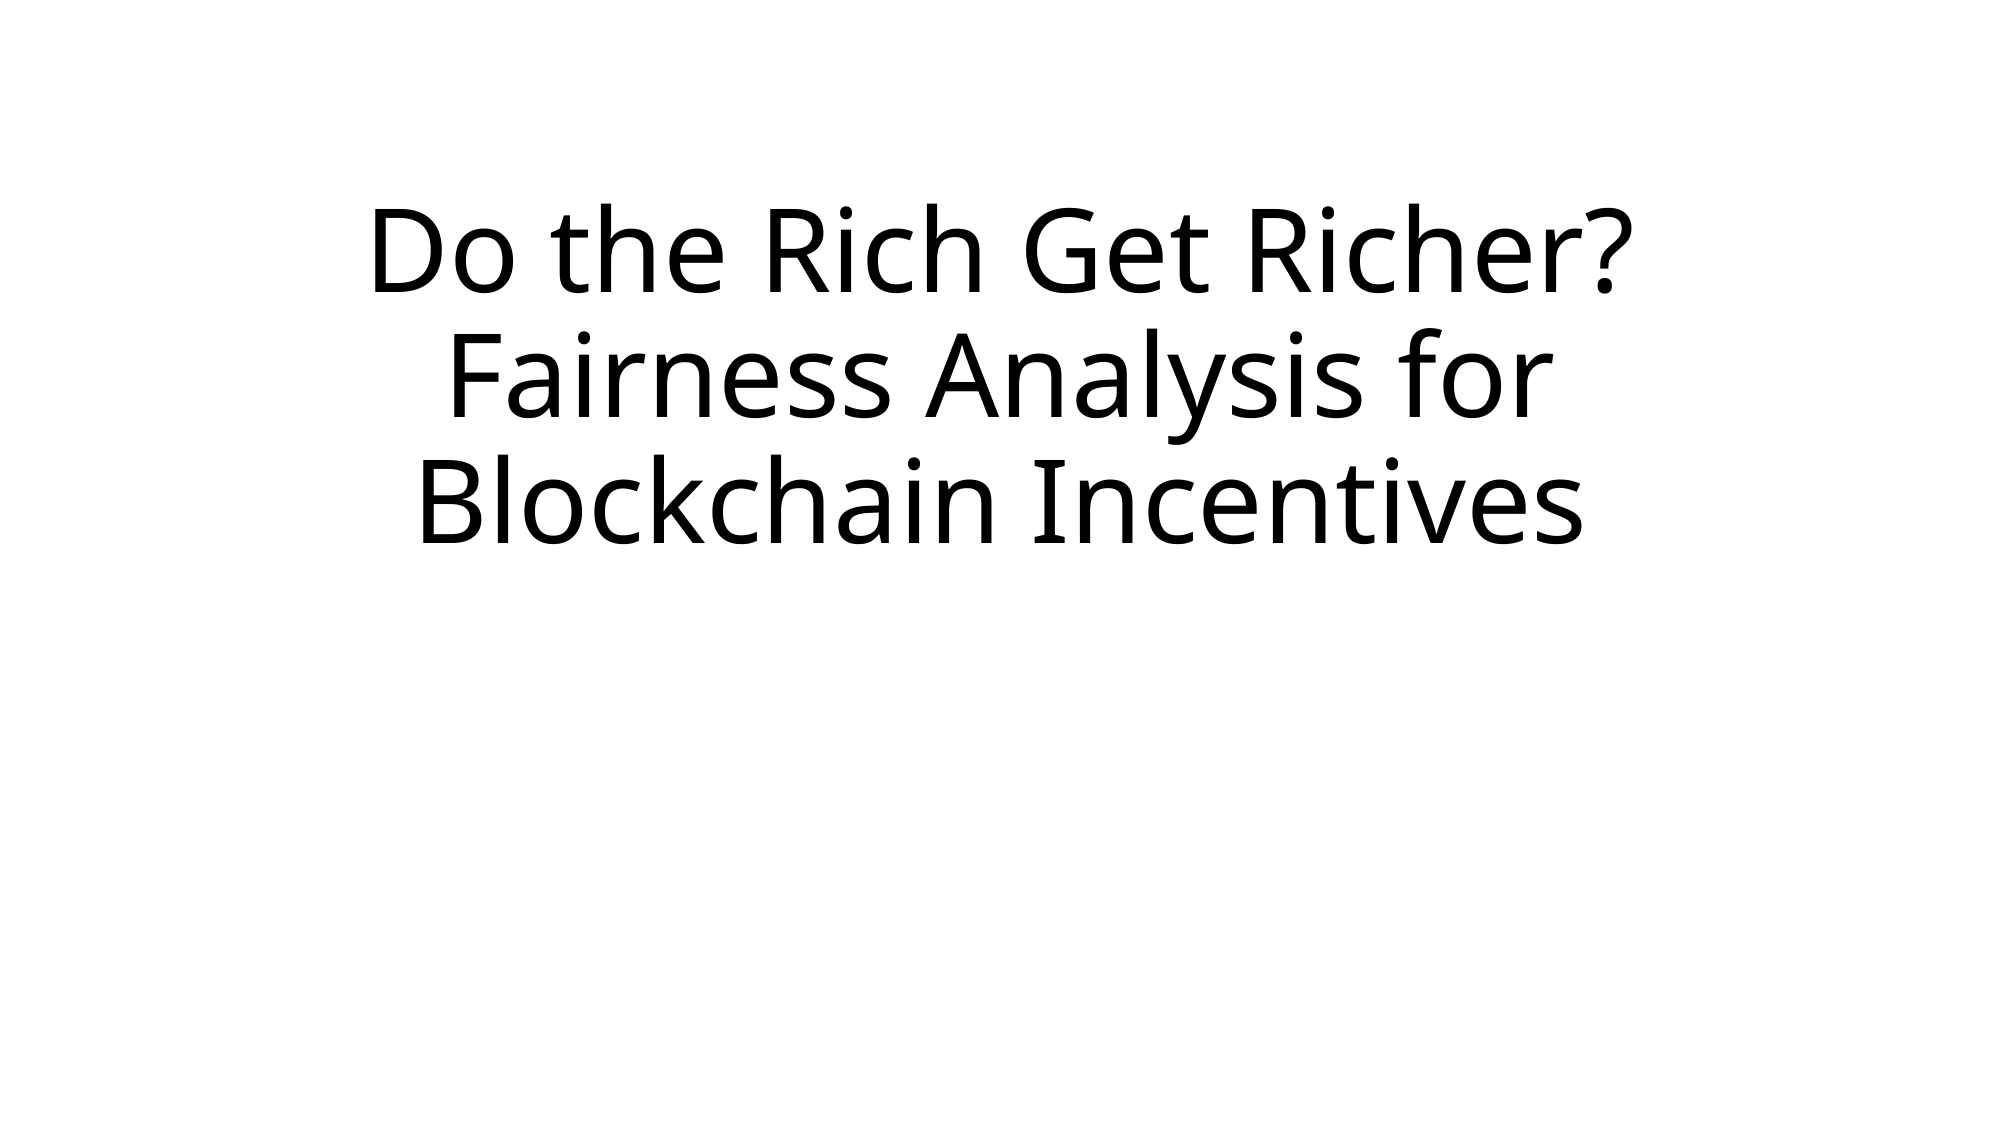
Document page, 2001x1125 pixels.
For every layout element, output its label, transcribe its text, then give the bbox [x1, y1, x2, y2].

title Do the Rich Get Richer? Fairness Analysis for Blockchain Incentives [249, 184, 1750, 576]
